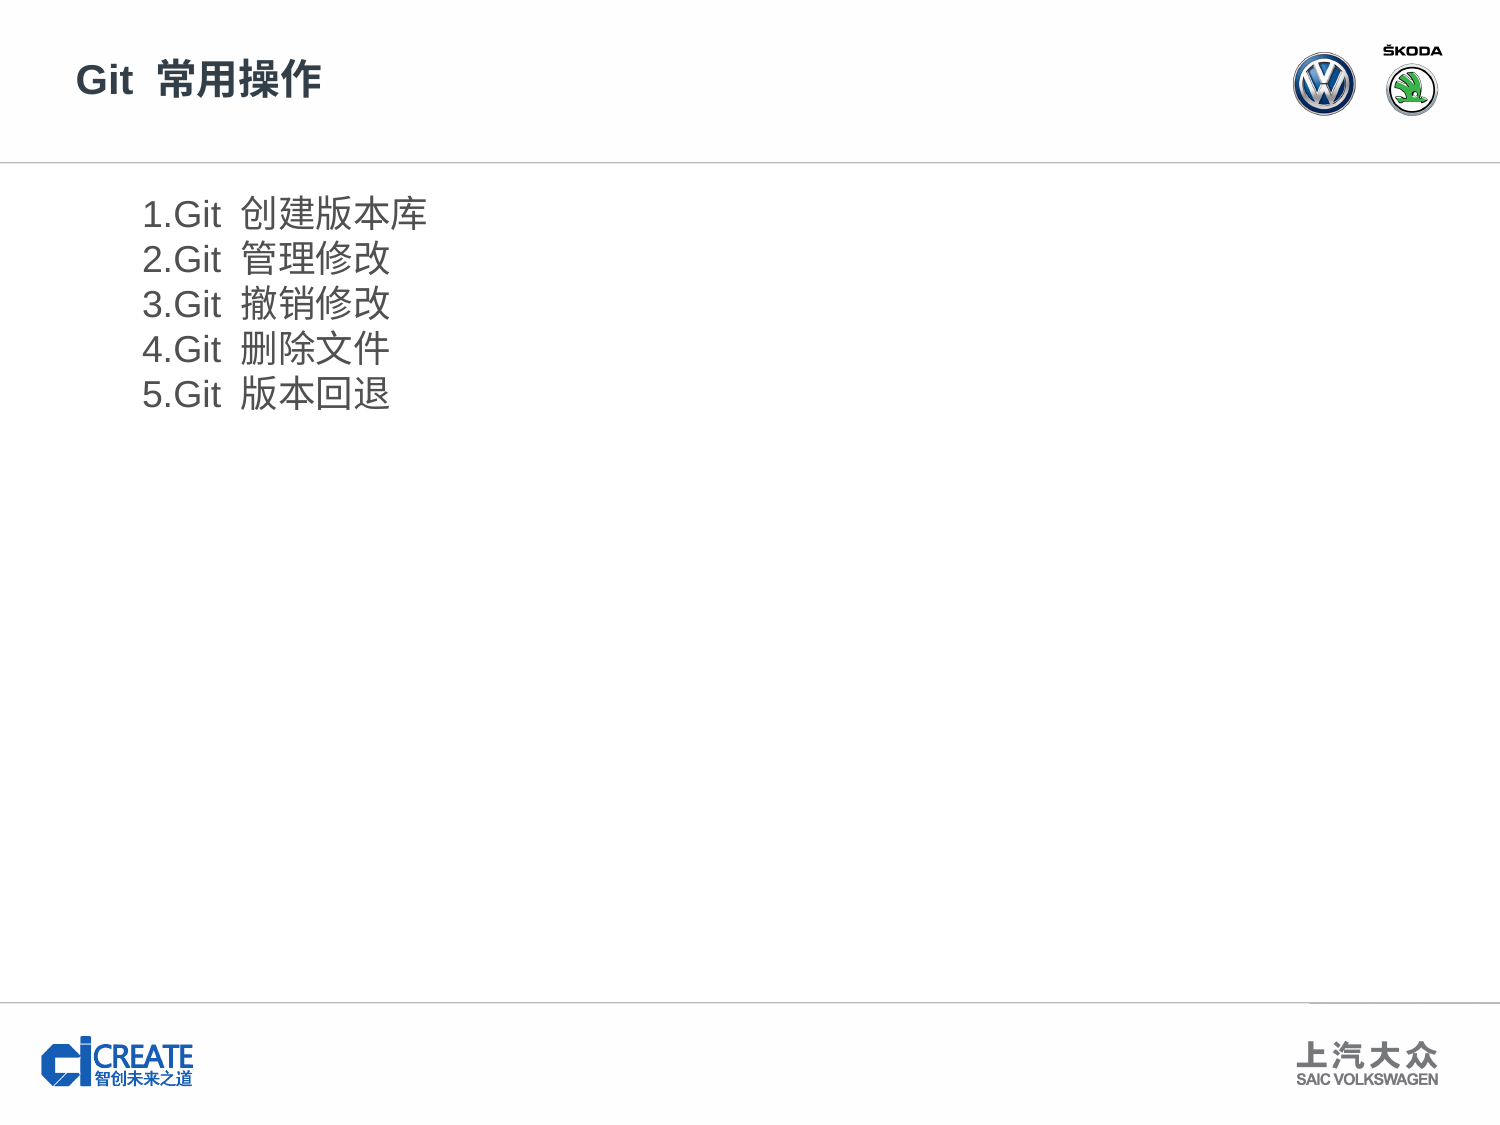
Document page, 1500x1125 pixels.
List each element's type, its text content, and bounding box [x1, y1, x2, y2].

picture [0, 0, 1500, 162]
title Git 常用操作 [61, 31, 1263, 125]
picture [0, 1004, 1500, 1125]
text_box 1.Git 创建版本库 2.Git 管理修改 3.Git 撤销修改 4.Git 删除文件 5.Git 版本回退 [127, 182, 1300, 423]
